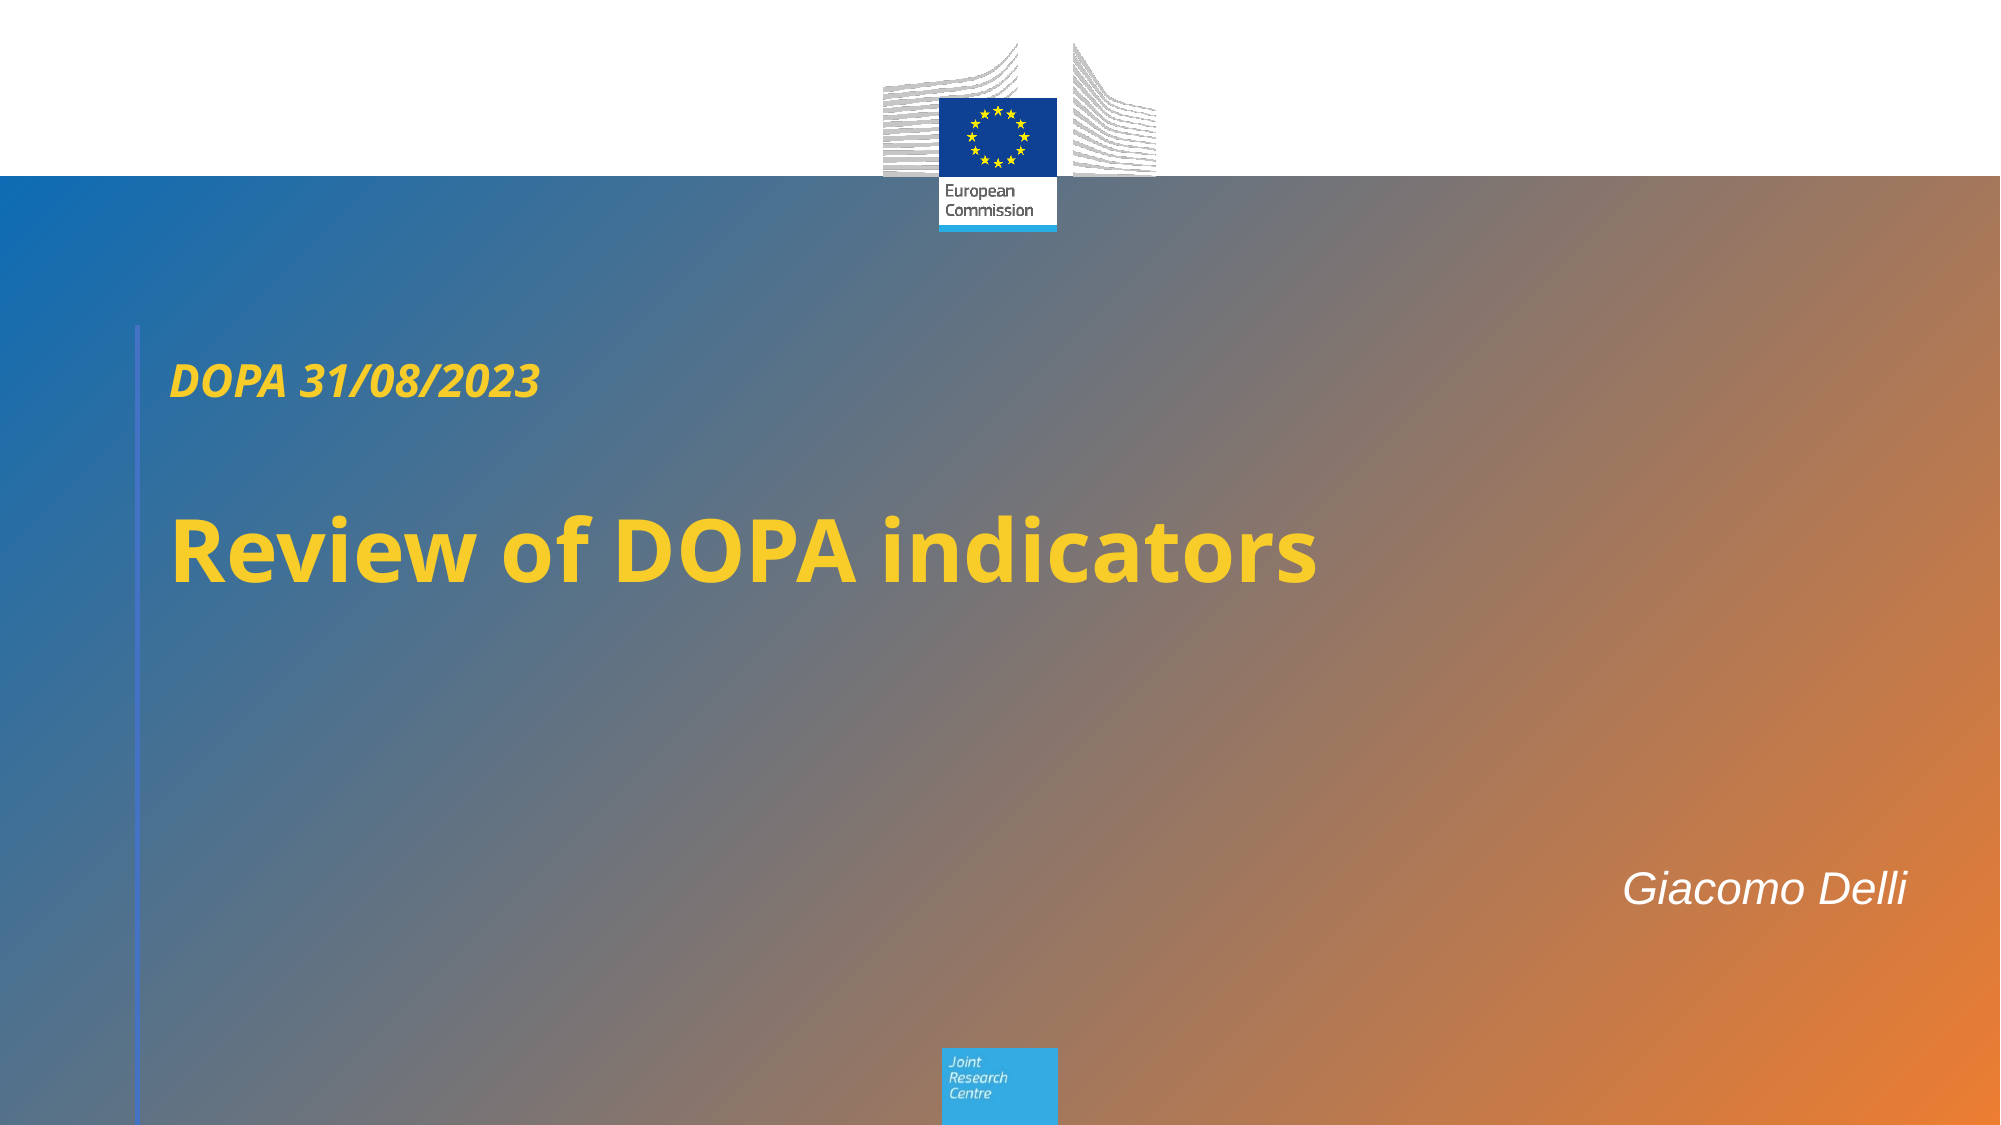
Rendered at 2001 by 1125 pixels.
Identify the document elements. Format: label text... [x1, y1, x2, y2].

text_box Giacomo Delli [1458, 851, 1923, 995]
picture [881, 43, 1157, 233]
title DOPA 31/08/2023 Review of DOPA indicators [154, 350, 1869, 656]
picture [942, 1048, 1058, 1125]
